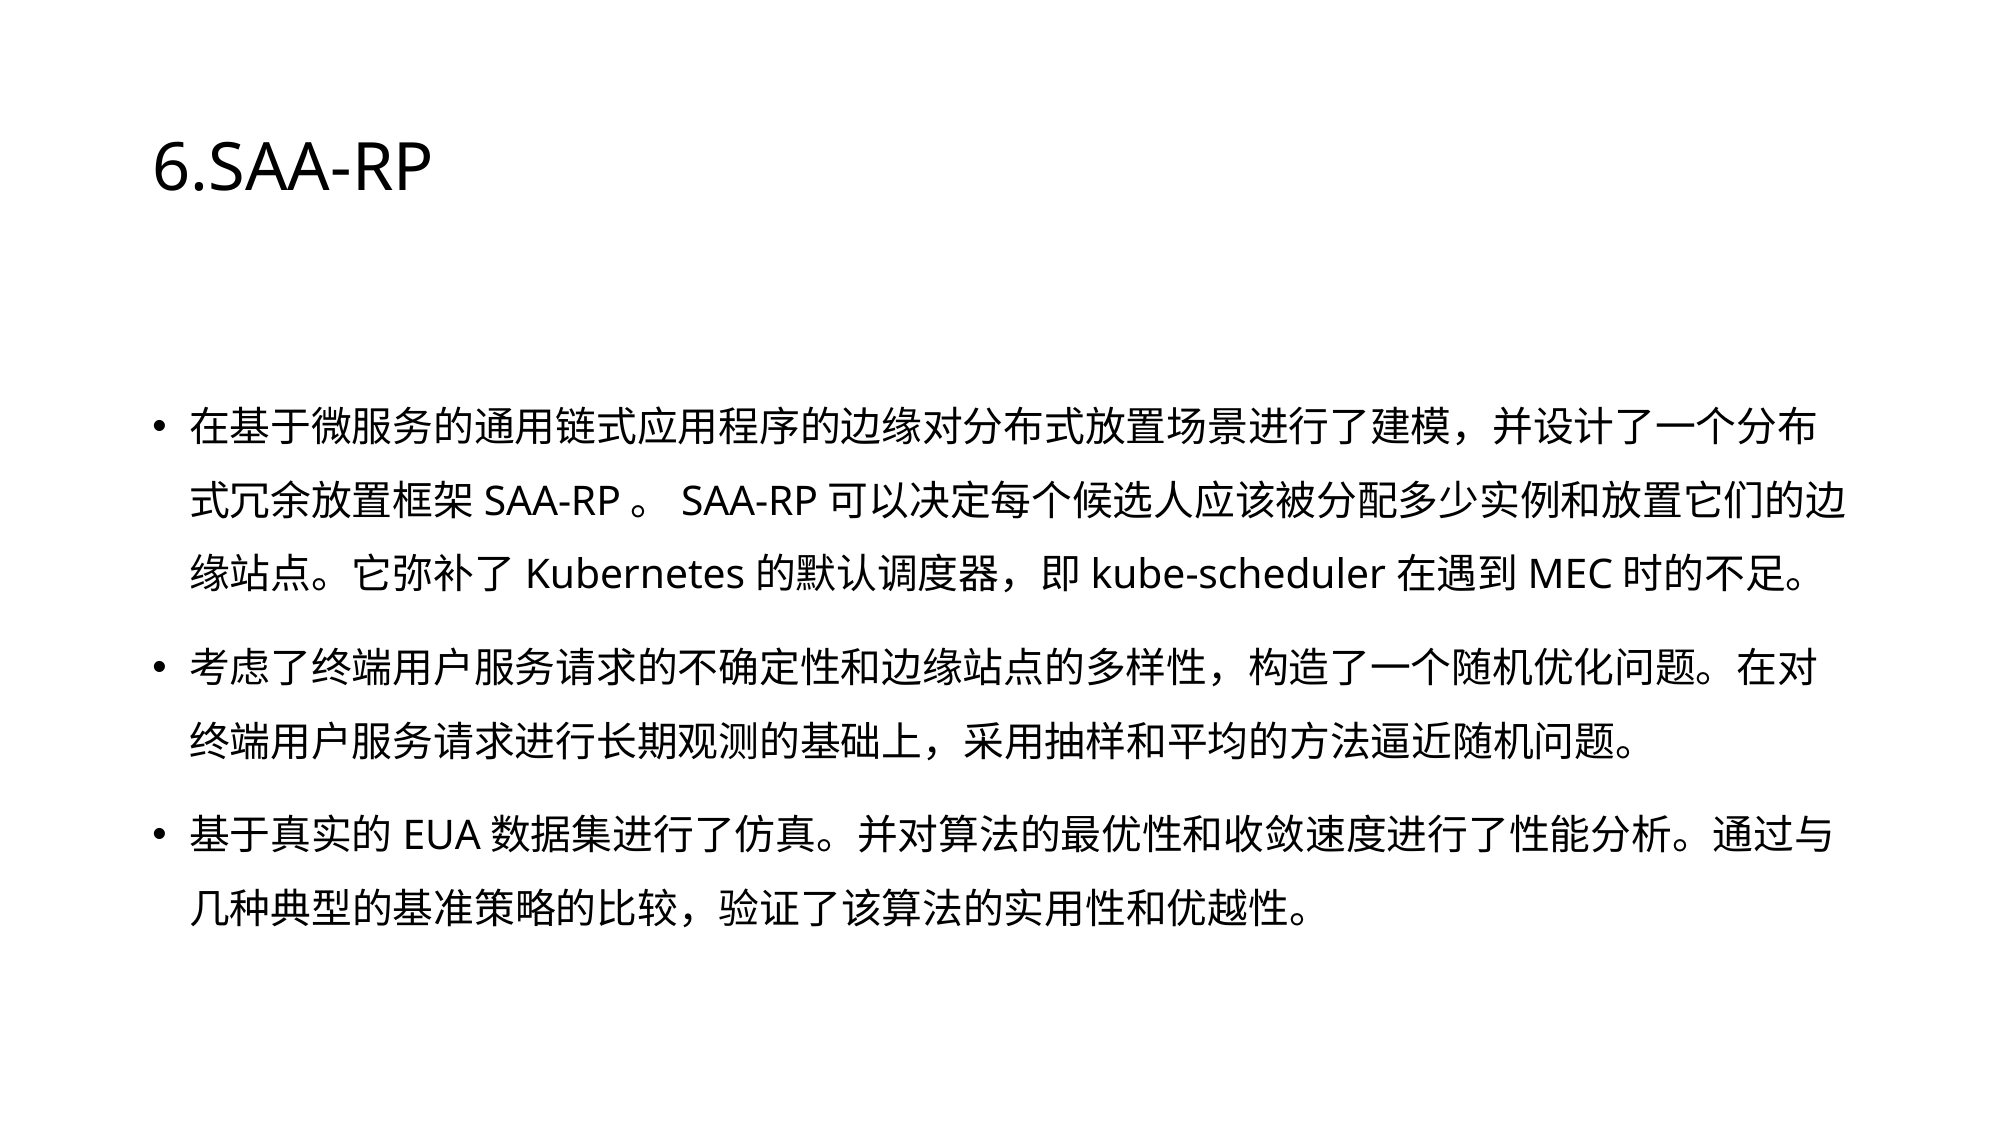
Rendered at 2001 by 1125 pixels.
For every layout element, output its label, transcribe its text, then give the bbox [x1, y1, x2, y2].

title 6.SAA-RP [137, 59, 1863, 278]
list 在基于微服务的通用链式应用程序的边缘对分布式放置场景进行了建模，并设计了一个分布式冗余放置框架SAA-RP。SAA-RP可以决定每个候选人应该被分配多少实例和放置它们的边缘站点。它弥补了Kubernetes的默认调度器，即kube-scheduler在遇到MEC时的不足。 考虑了终端用户服务请求的不确定性和边缘站点的多样性，构造了一个随机优化问题。在对终端用户服务请求进行长期观测的基础上，采用抽样和平均的方法逼近随机问题。 基于真实的EUA数据集进行了仿真。并对算法的最优性和收敛速度进行了性能分析。通过与几种典型的基准策略的比较，验证了该算法的实用性和优越性。 [137, 299, 1863, 1014]
